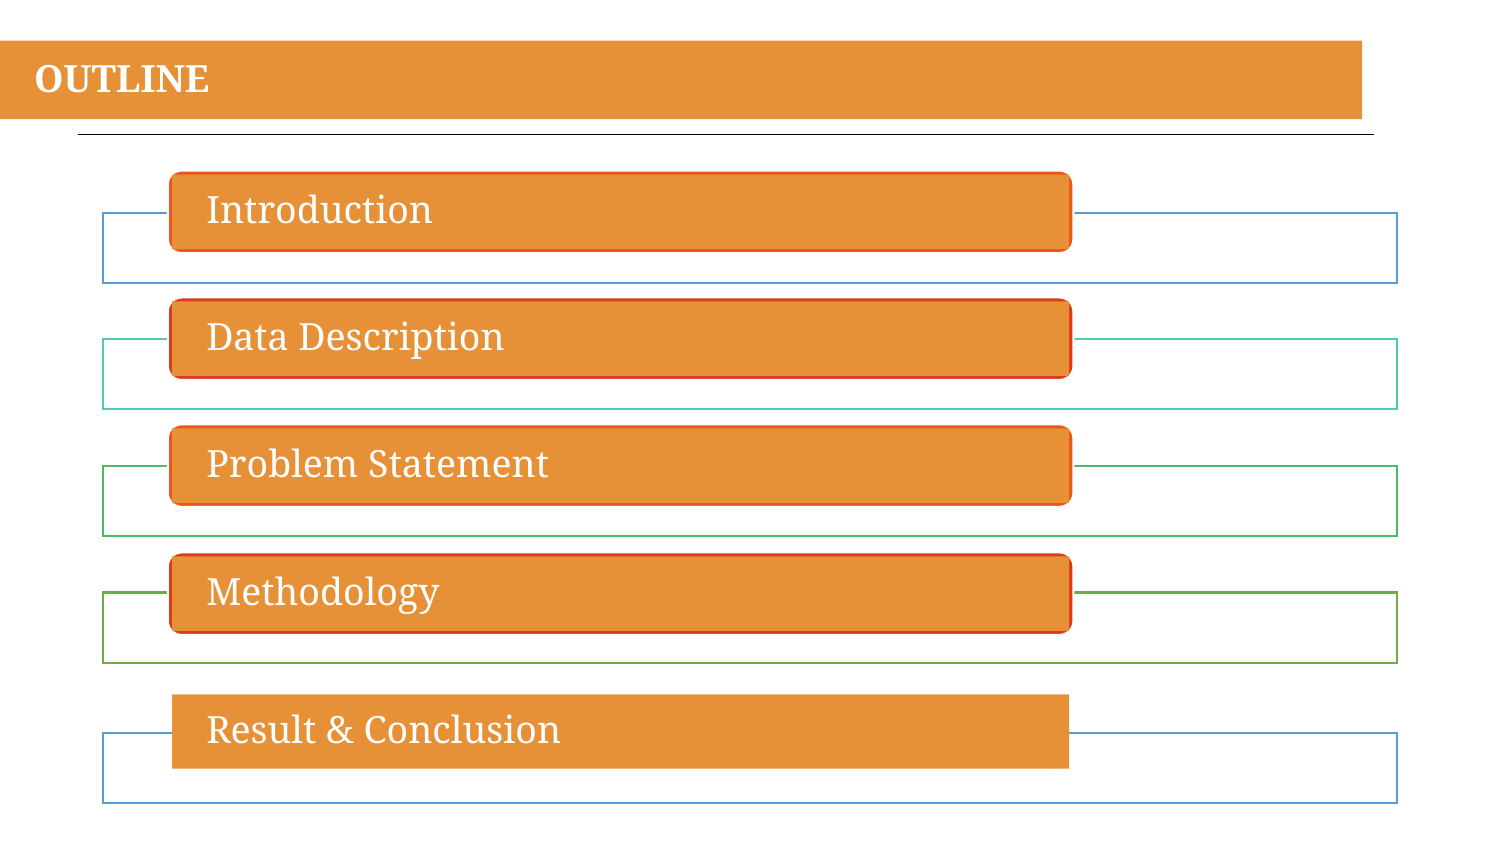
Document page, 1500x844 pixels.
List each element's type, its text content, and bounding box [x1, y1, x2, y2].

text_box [102, 694, 1398, 804]
text_box OUTLINE [0, 40, 1363, 120]
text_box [102, 170, 1398, 664]
